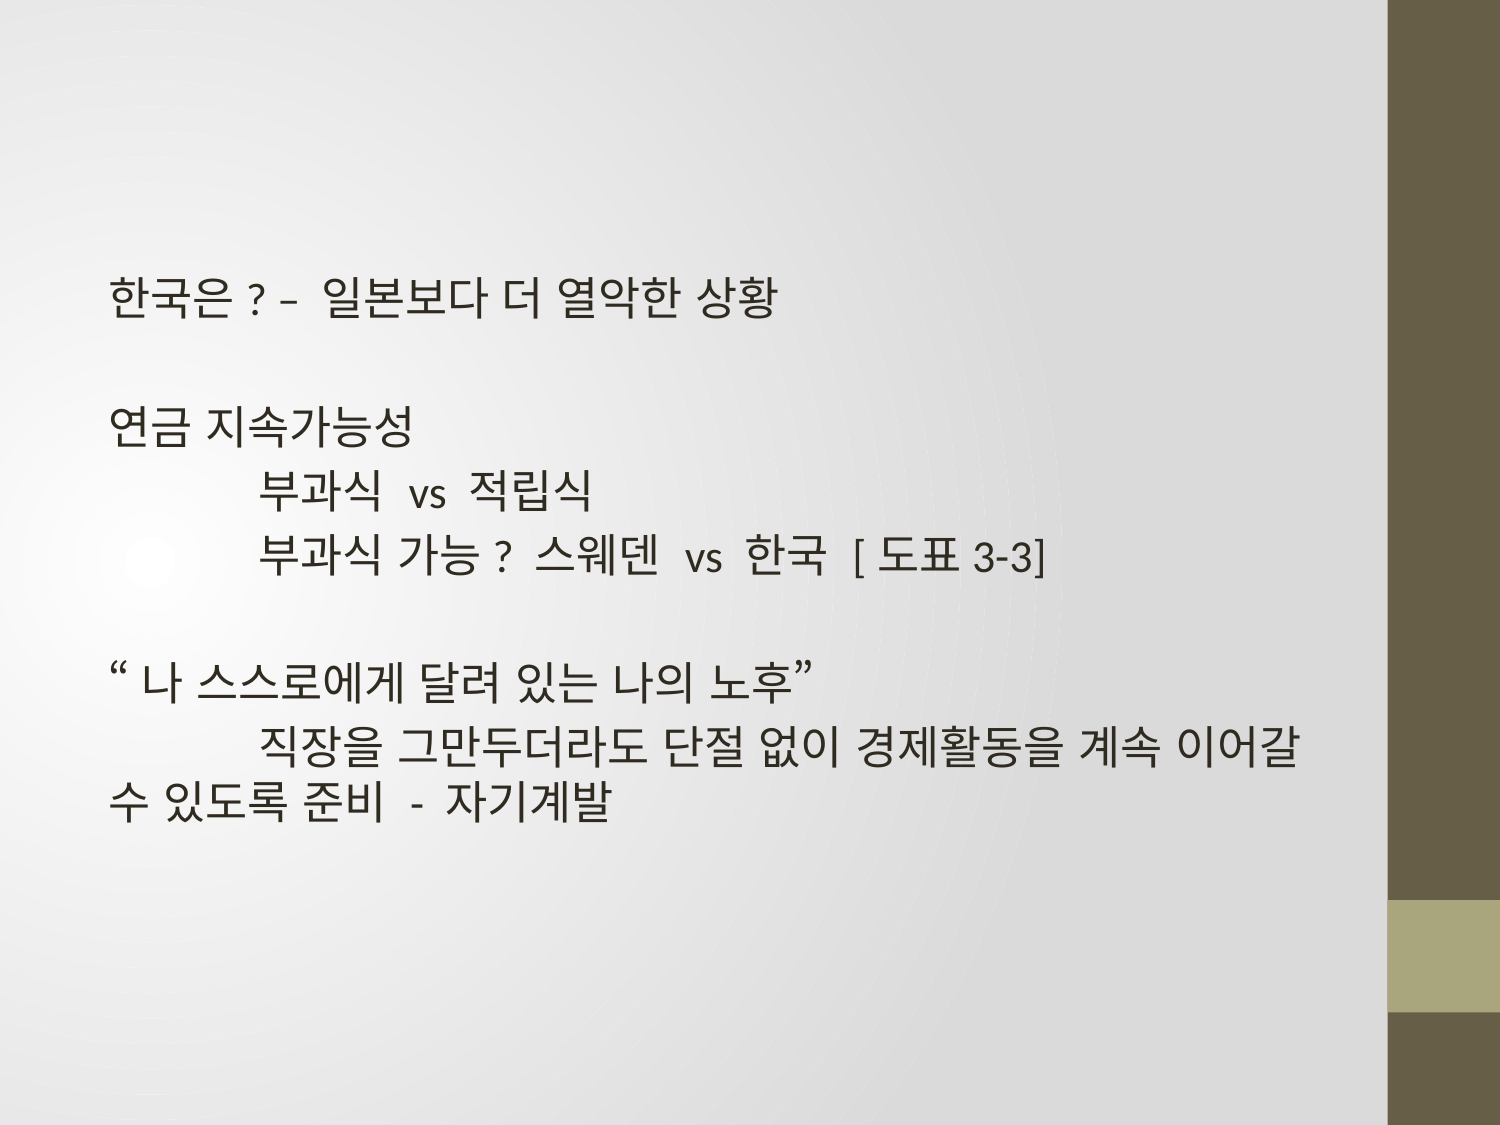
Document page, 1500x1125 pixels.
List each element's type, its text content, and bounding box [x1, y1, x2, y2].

list 한국은? – 일본보다 더 열악한 상황 연금 지속가능성 부과식 vs 적립식 부과식 가능? 스웨덴 vs 한국 [도표3-3] “나 스스로에게 달려 있는 나의 노후” 직장을 그만두더라도 단절 없이 경제활동을 계속 이어갈 수 있도록 준비 - 자기계발 [75, 262, 1325, 1050]
